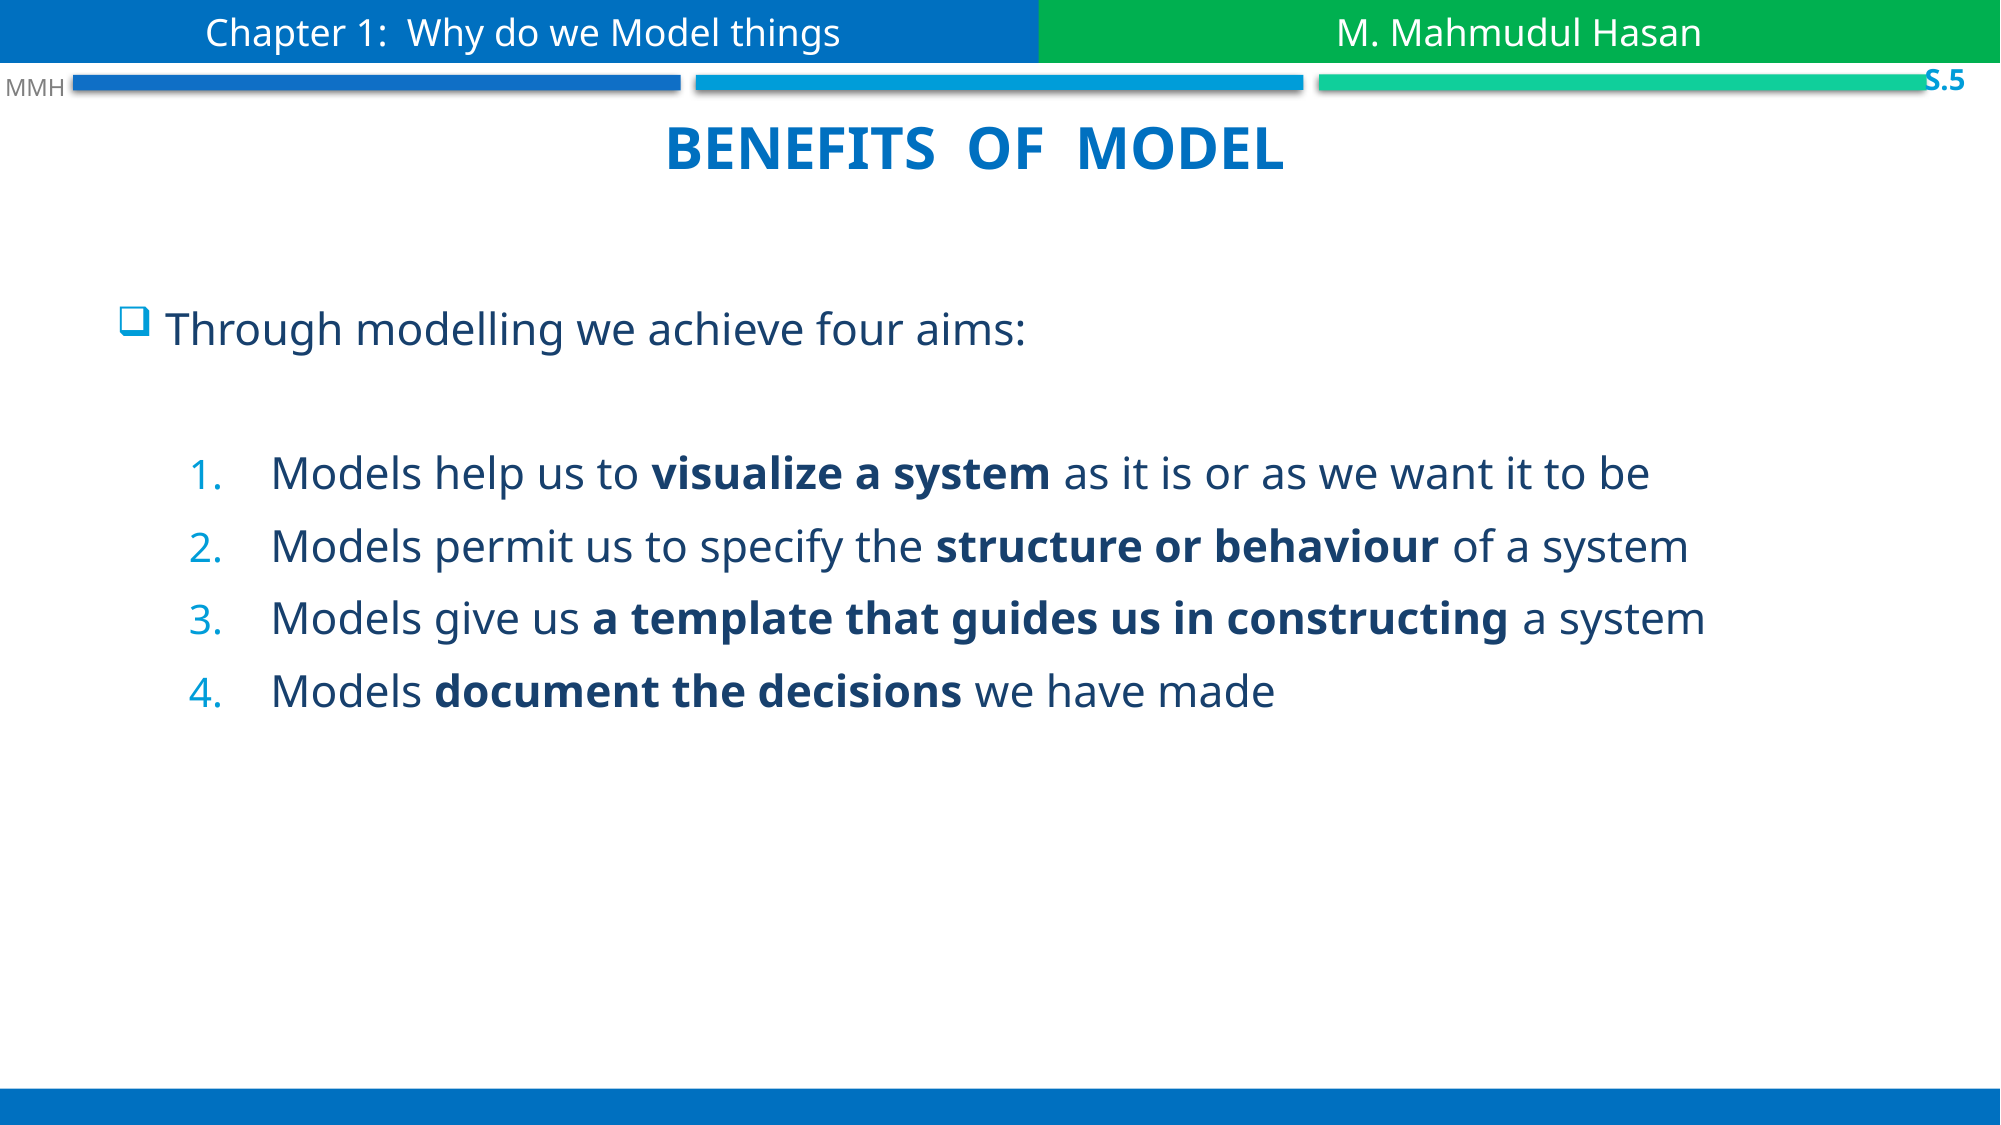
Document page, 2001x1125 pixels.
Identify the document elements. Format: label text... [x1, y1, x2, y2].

text_box Chapter 1: Why do we Model things [0, 0, 1037, 65]
text_box S.5 [1900, 65, 1981, 97]
text_box [0, 1087, 2000, 1125]
text_box MMH [0, 65, 83, 110]
text_box M. Mahmudul Hasan [1037, 0, 2000, 65]
list Through modelling we achieve four aims: Models help us to visualize a system as it is or as we want it to be Models permit us to specify the structure or behaviour of a system Models give us a template that guides us in constructing a system Models document the decisions we have made [101, 224, 1911, 731]
title Benefits of model [70, 88, 1880, 189]
